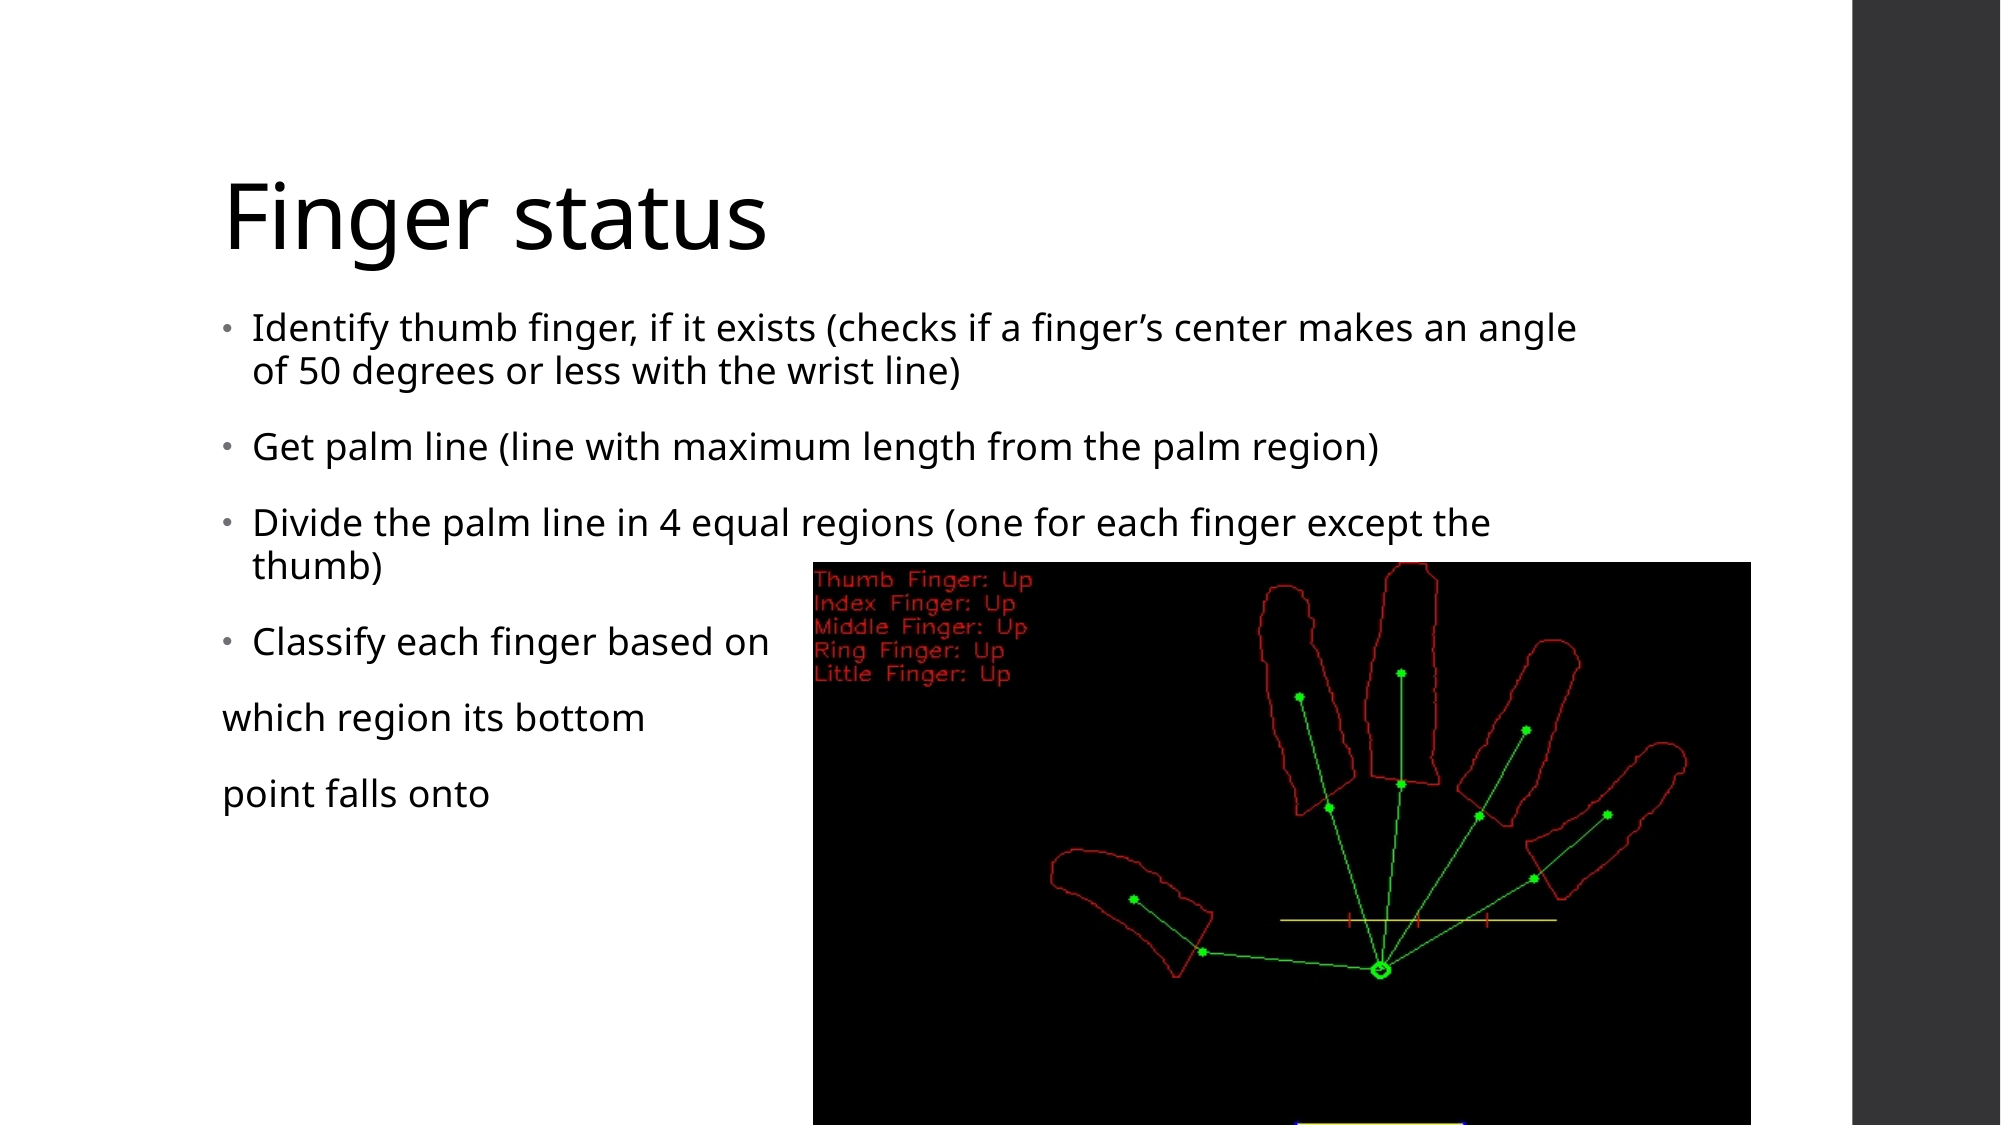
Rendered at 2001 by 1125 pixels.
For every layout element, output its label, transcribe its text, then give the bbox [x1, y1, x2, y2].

title Finger status [206, 60, 1797, 278]
picture [812, 562, 1751, 1125]
list Identify thumb finger, if it exists (checks if a finger’s center makes an angle of 50 degrees or less with the wrist line) Get palm line (line with maximum length from the palm region) Divide the palm line in 4 equal regions (one for each finger except the thumb) Classify each finger based on which region its bottom point falls onto [206, 299, 1617, 1014]
